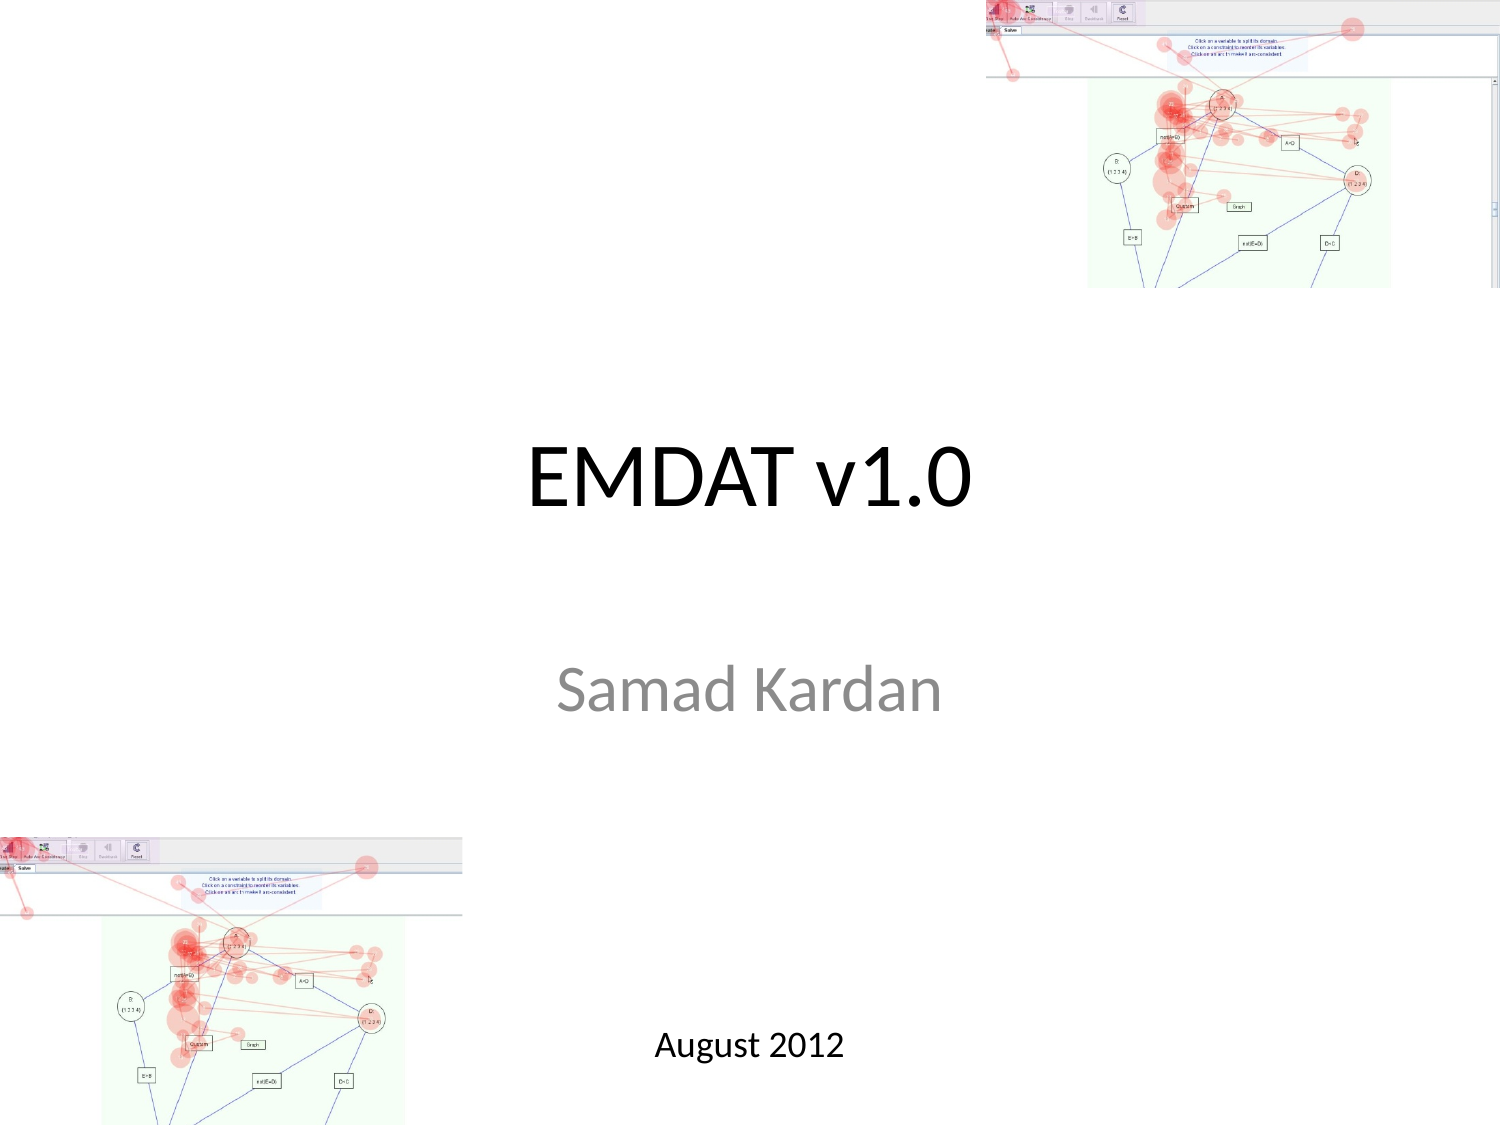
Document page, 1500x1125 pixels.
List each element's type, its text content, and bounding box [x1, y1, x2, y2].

text_box August 2012 [639, 1012, 860, 1073]
subtitle Samad Kardan [225, 637, 1275, 850]
picture [985, 0, 1500, 288]
title EMDAT v1.0 [112, 349, 1388, 591]
picture [0, 837, 463, 1125]
